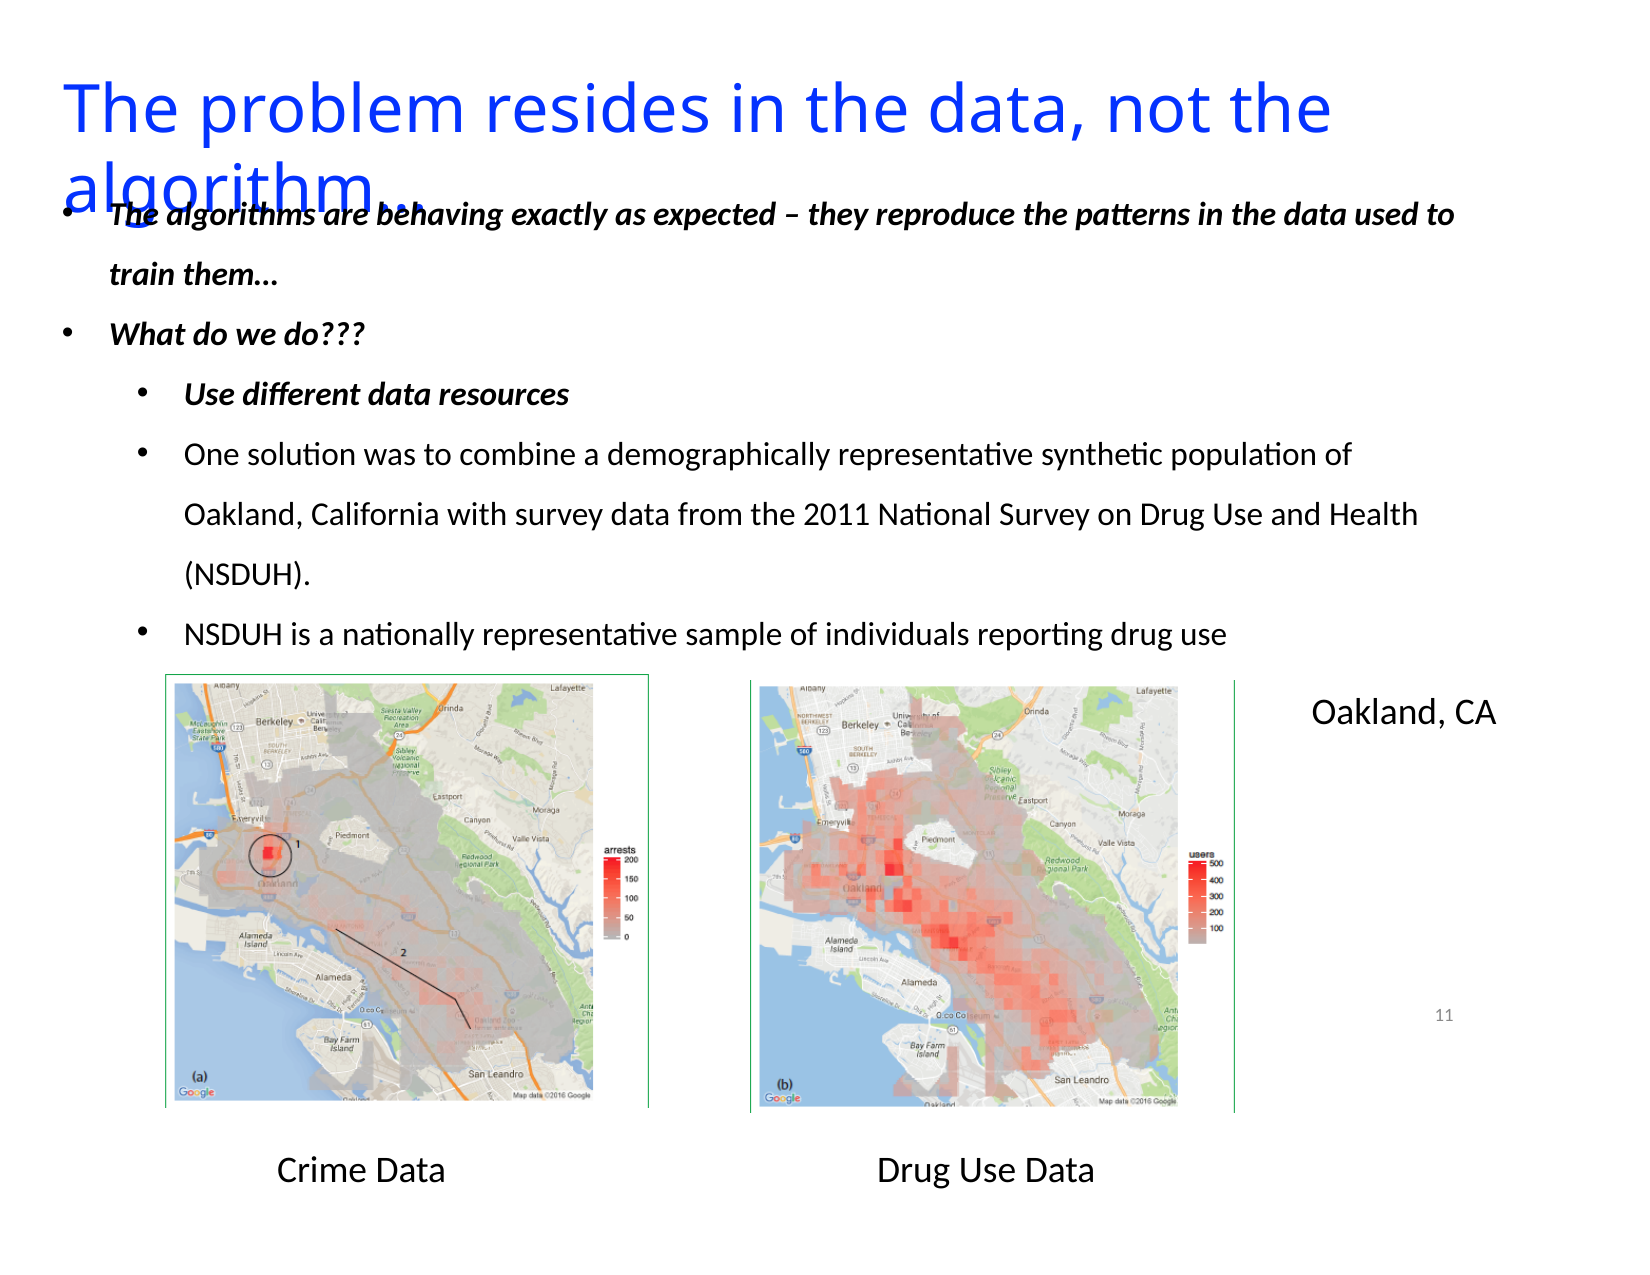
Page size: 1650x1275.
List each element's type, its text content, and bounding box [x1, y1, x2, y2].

picture [162, 673, 651, 1109]
slide_number 11 [1428, 1001, 1462, 1275]
title The problem resides in the data, not the algorithm… [61, 62, 1563, 279]
text_box The algorithms are behaving exactly as expected – they reproduce the patterns in the data used to train them… What do we do??? Use different data resources One solution was to combine a demographically representative synthetic population of Oakland, California with survey data from the 2011 National Survey on Drug Use and Health (NSDUH). NSDUH is a nationally representative sample of individuals reporting drug use [61, 162, 1462, 652]
text_box Oakland, CA [1296, 679, 1560, 740]
picture [749, 679, 1237, 1113]
text_box Crime Data Drug Use Data [262, 1137, 1175, 1198]
